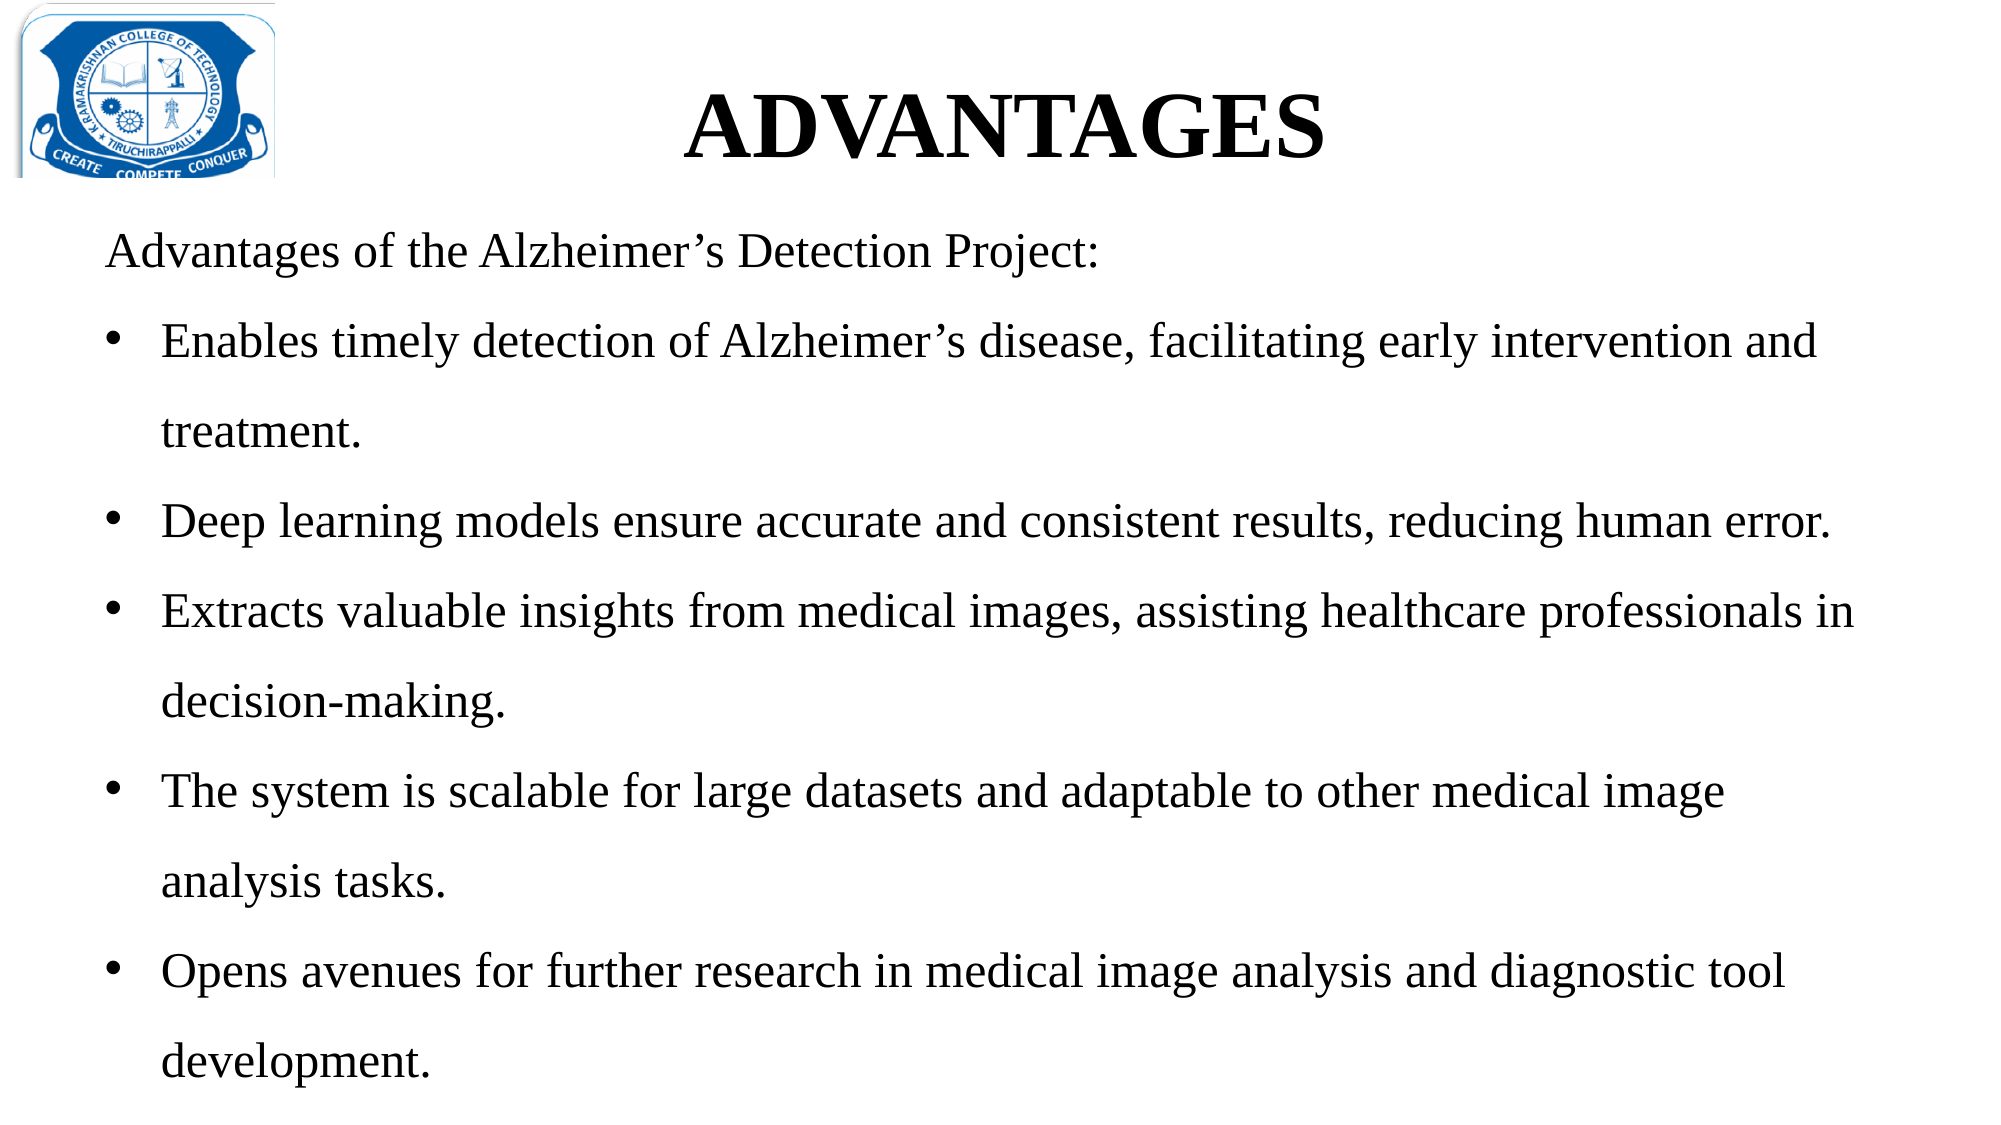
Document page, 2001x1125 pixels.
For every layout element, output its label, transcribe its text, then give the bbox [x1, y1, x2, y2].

picture [12, 0, 276, 178]
list Advantages of the Alzheimer’s Detection Project: Enables timely detection of Alzheimer’s disease, facilitating early intervention and treatment. Deep learning models ensure accurate and consistent results, reducing human error. Extracts valuable insights from medical images, assisting healthcare professionals in decision-making. The system is scalable for large datasets and adaptable to other medical image analysis tasks. Opens avenues for further research in medical image analysis and diagnostic tool development. [104, 187, 1865, 1086]
title ADVANTAGES [279, 62, 1863, 178]
